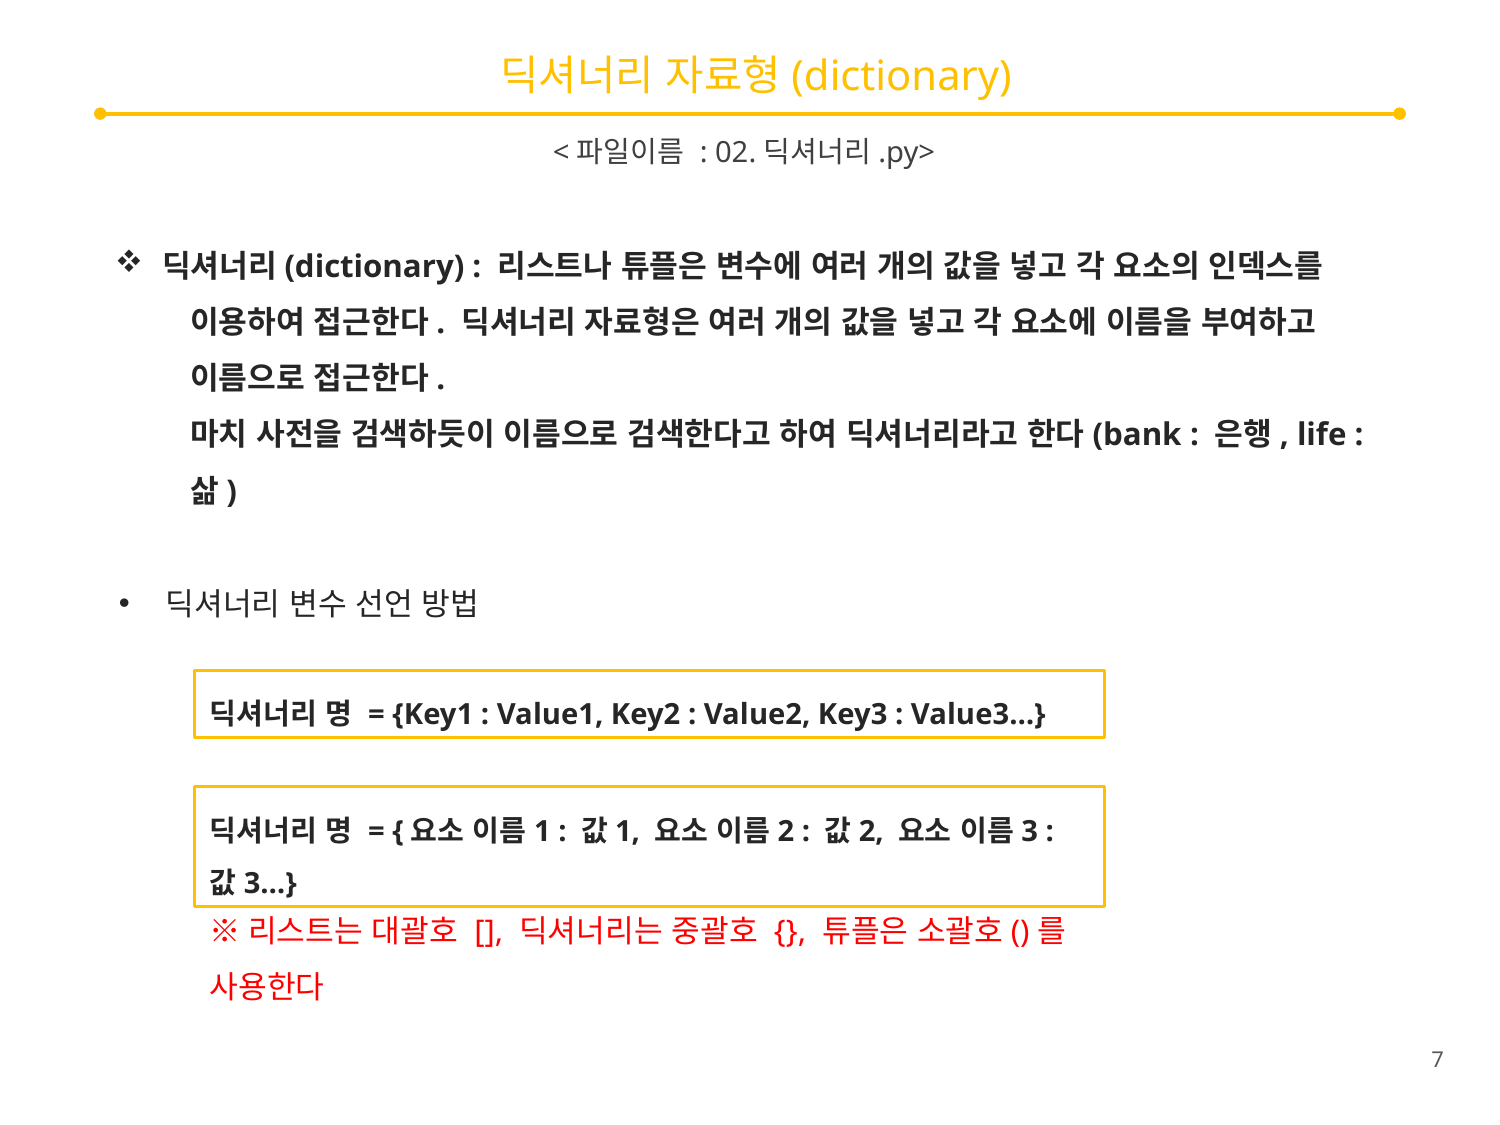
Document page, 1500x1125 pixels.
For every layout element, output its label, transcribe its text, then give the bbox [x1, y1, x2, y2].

text_box 딕셔너리 변수 선언 방법 [104, 557, 854, 629]
text_box 딕셔너리 명 = {요소 이름1 : 값1, 요소 이름2 : 값2, 요소 이름3 : 값3…} [194, 786, 1105, 885]
text_box 딕셔너리(dictionary) : 리스트나 튜플은 변수에 여러 개의 값을 넣고 각 요소의 인덱스를 이용하여 접근한다. 딕셔너리 자료형은 여러 개의 값을 넣고 각 요소에 이름을 부여하고 이름으로 접근한다. 마치 사전을 검색하듯이 이름으로 검색한다고 하여 딕셔너리라고 한다(bank : 은행, life : 삶) [100, 219, 1388, 516]
text_box <파일이름 : 02.딕셔너리.py> [100, 125, 1388, 176]
title 딕셔너리 자료형(dictionary) [123, 45, 1388, 102]
text_box 딕셔너리 명 = {Key1 : Value1, Key2 : Value2, Key3 : Value3…} [194, 670, 1105, 738]
text_box ※리스트는 대괄호 [], 딕셔너리는 중괄호 {}, 튜플은 소괄호()를 사용한다 [194, 885, 1164, 1013]
